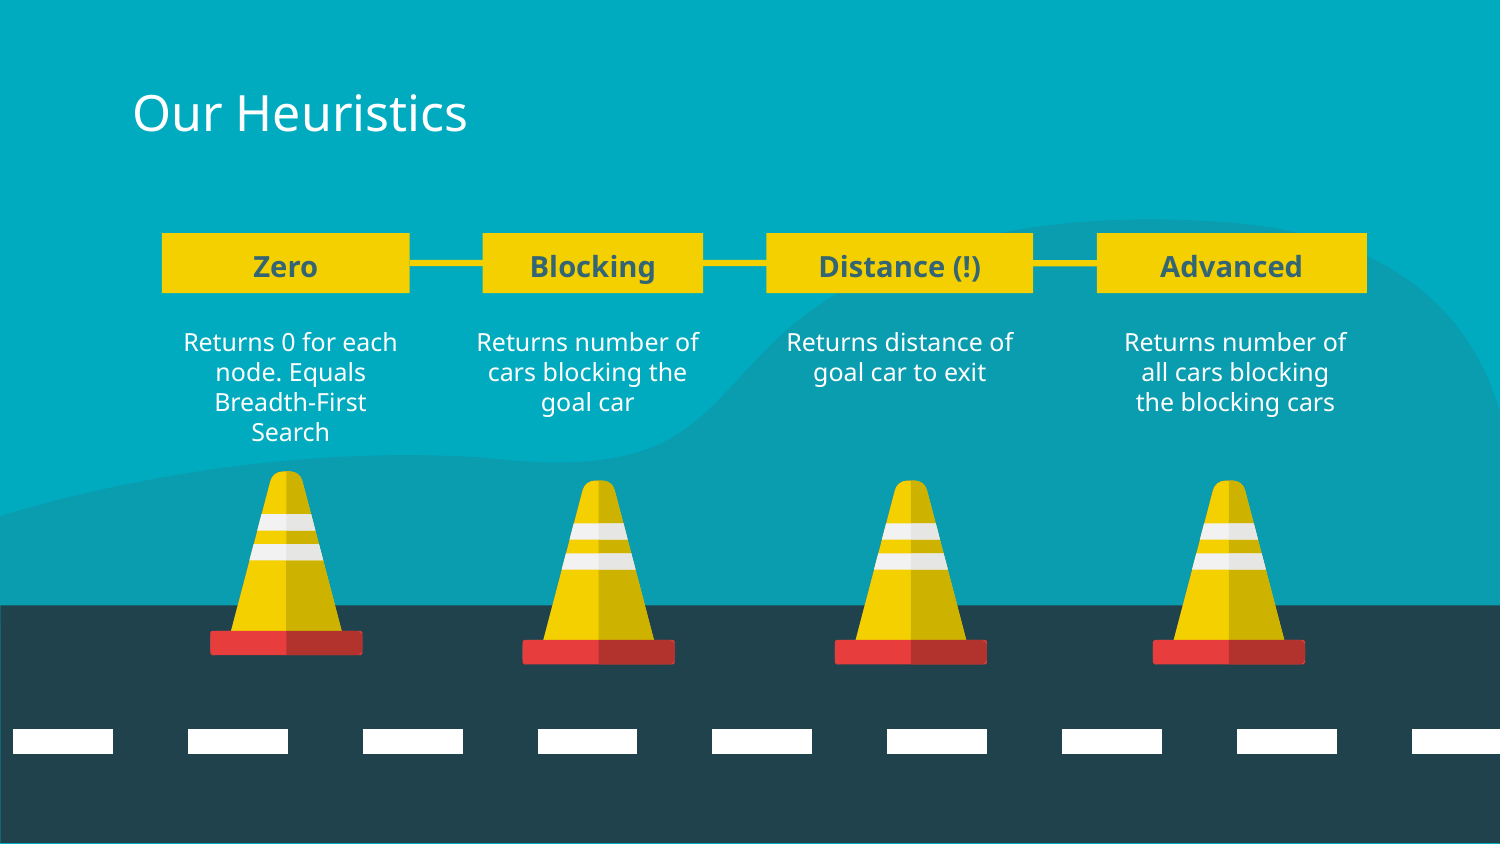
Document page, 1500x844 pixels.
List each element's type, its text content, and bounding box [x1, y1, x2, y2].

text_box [210, 471, 363, 657]
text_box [834, 480, 988, 666]
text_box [1152, 480, 1306, 666]
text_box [522, 480, 675, 666]
title Our Heuristics [116, 66, 1383, 161]
text_box Returns number of all cars blocking the blocking cars [1104, 311, 1367, 402]
text_box Advanced [1096, 233, 1367, 294]
text_box Returns 0 for each node. Equals Breadth-First Search [157, 311, 425, 402]
text_box Returns number of cars blocking the goal car [454, 311, 722, 402]
text_box Distance (!) [766, 271, 1034, 294]
text_box Zero [161, 233, 410, 294]
text_box Returns distance of goal car to exit [766, 311, 1034, 402]
text_box Blocking [482, 271, 704, 294]
text_box Blocking [482, 233, 704, 262]
text_box Distance (!) [766, 233, 1034, 262]
